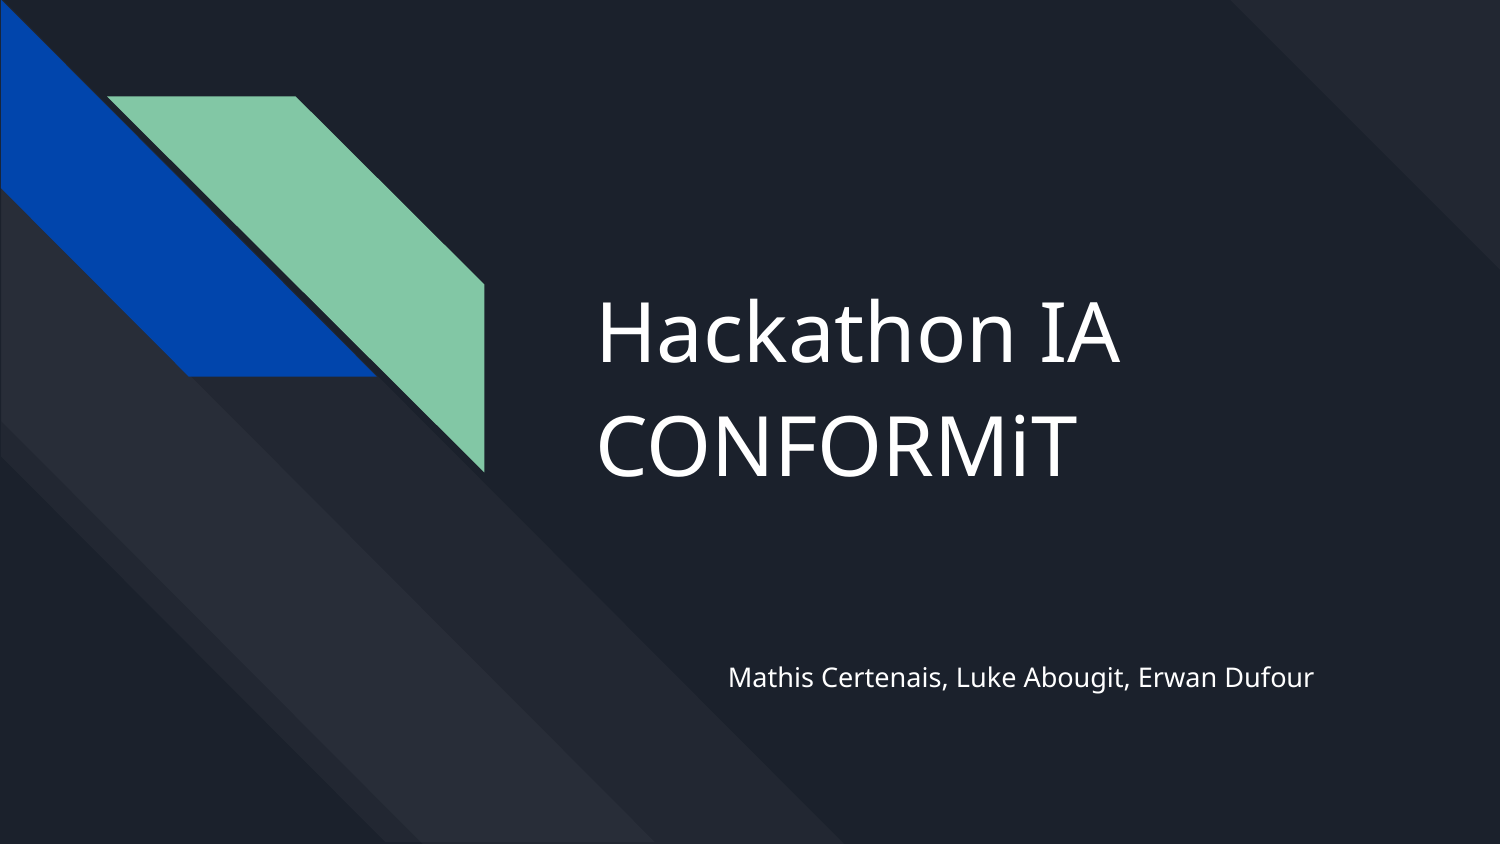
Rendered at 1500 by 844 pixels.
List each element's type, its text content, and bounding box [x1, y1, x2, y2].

subtitle Mathis Certenais, Luke Abougit, Erwan Dufour [712, 643, 1404, 727]
title Hackathon IA CONFORMiT [580, 258, 1404, 518]
